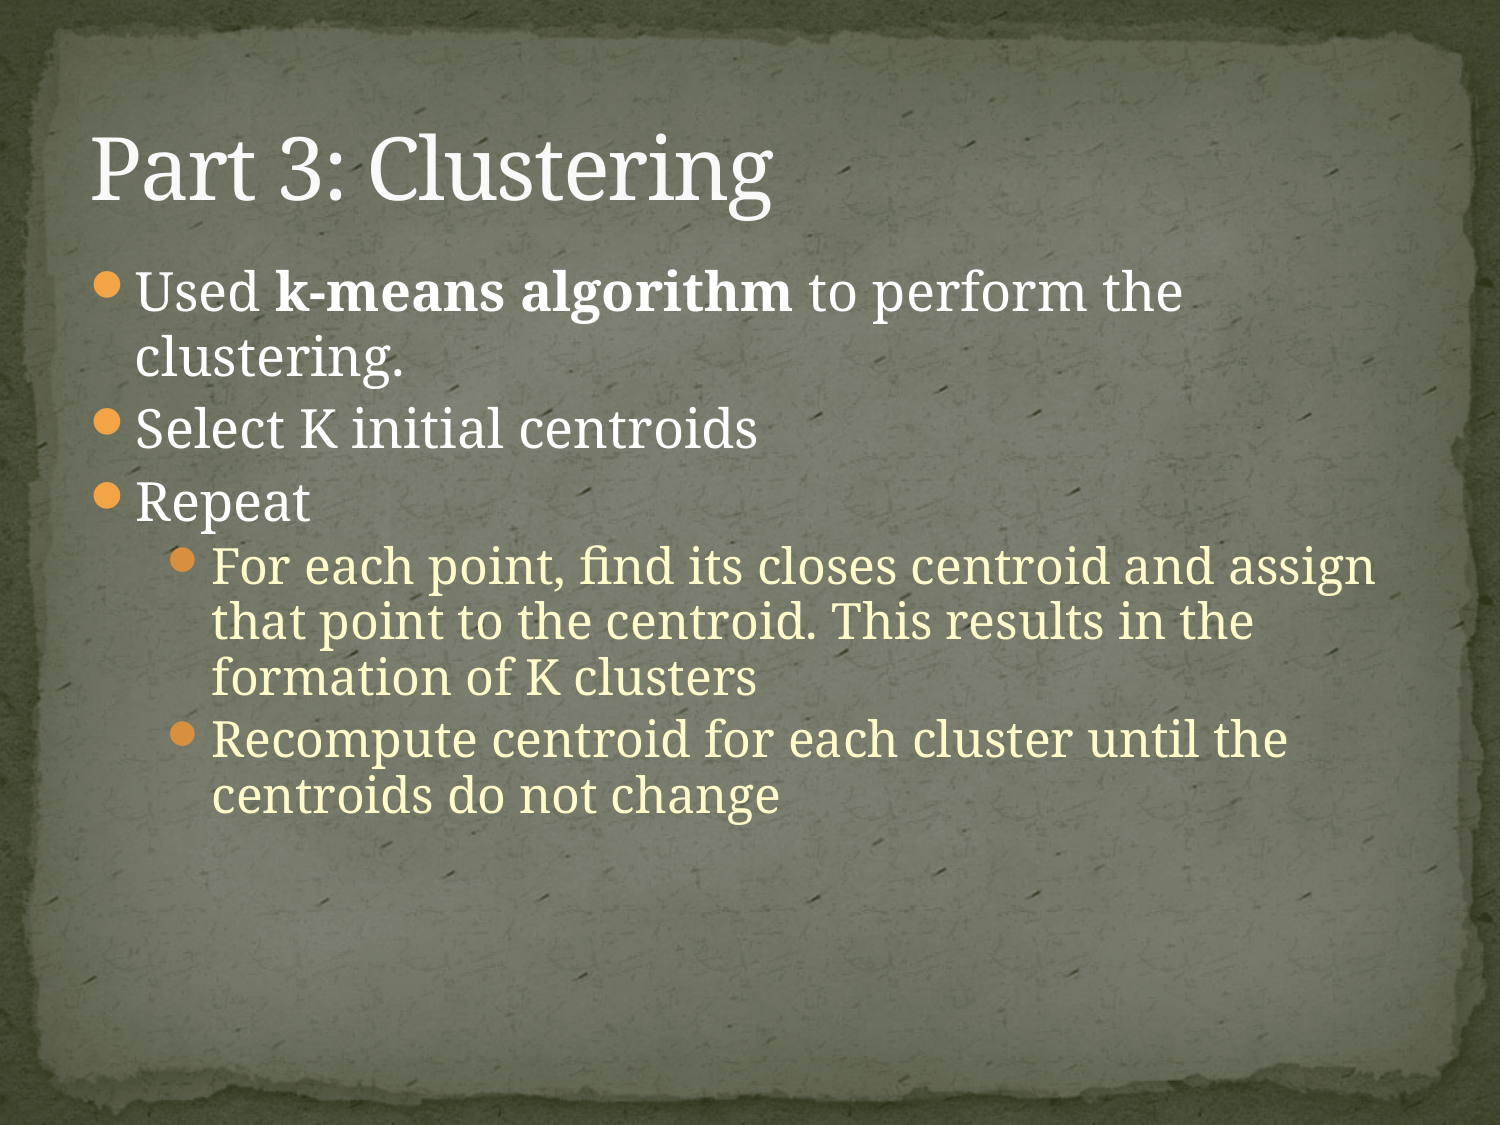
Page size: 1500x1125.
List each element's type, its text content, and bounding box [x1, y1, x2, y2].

list Used k-means algorithm to perform the clustering. Select K initial centroids Repeat For each point, find its closes centroid and assign that point to the centroid. This results in the formation of K clusters Recompute centroid for each cluster until the centroids do not change [75, 249, 1425, 1000]
title Part 3: Clustering [74, 24, 1425, 225]
